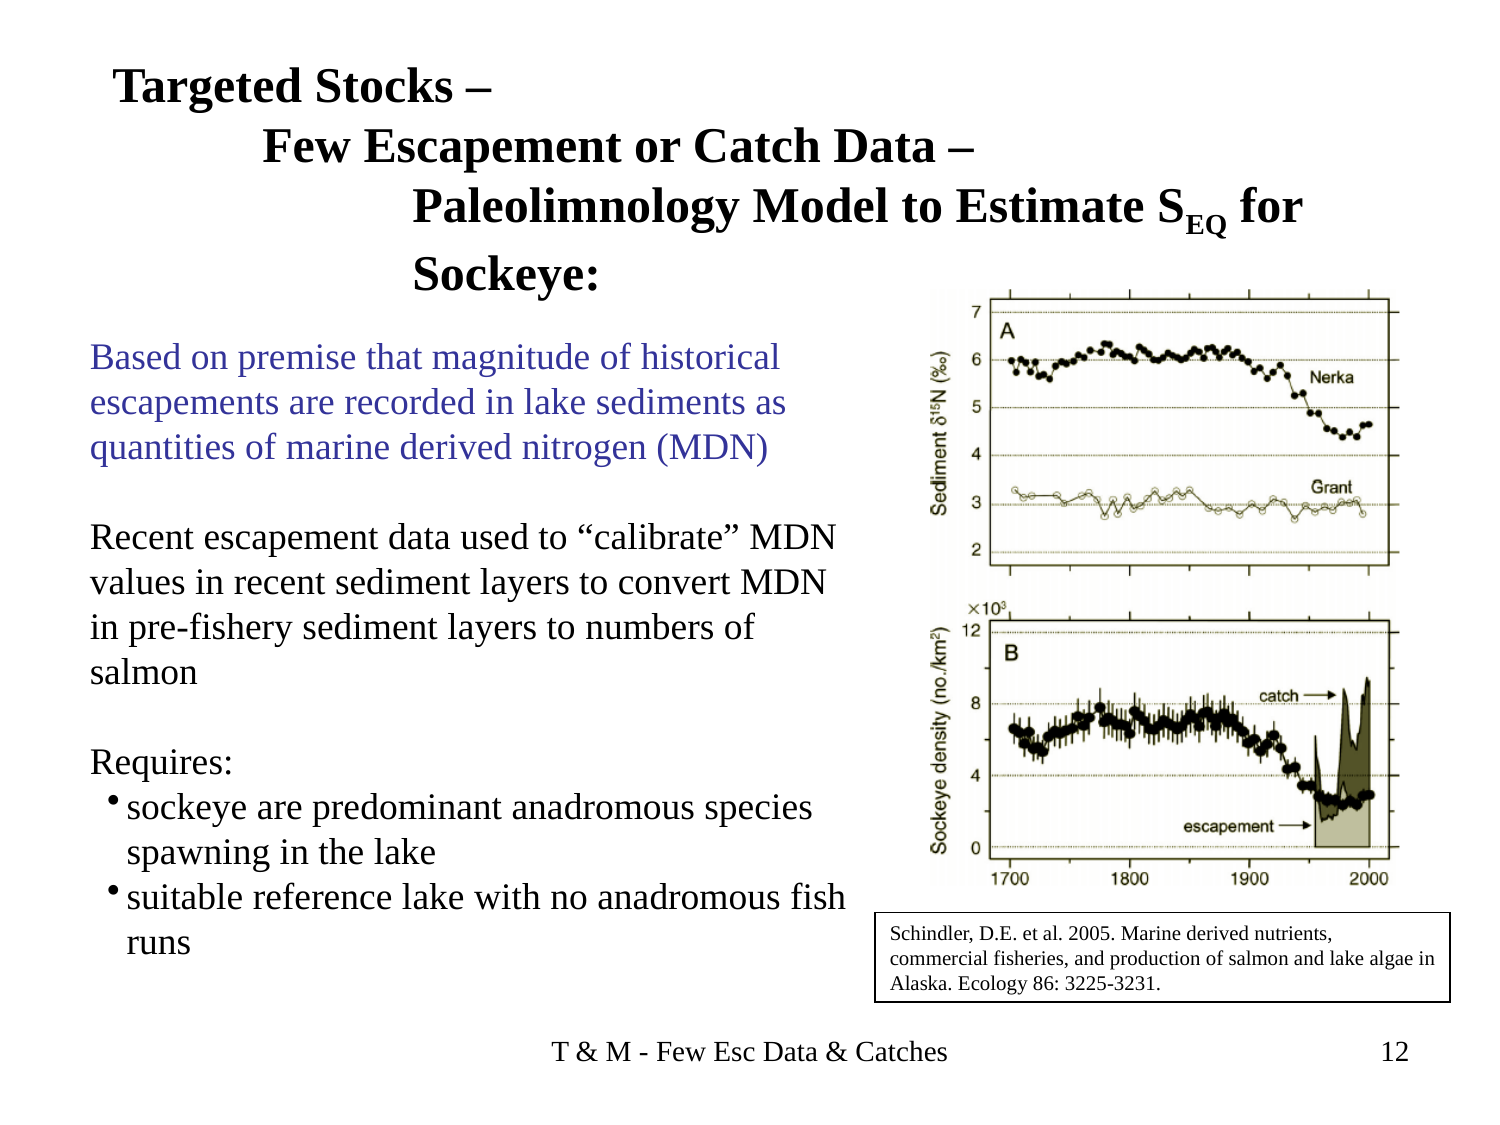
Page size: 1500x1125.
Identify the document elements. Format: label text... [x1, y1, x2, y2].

text_box Schindler, D.E. et al. 2005. Marine derived nutrients, commercial fisheries, and production of salmon and lake algae in Alaska. Ecology 86: 3225-3231. [875, 912, 1450, 1003]
footer T & M - Few Esc Data & Catches [512, 1024, 988, 1103]
picture [910, 262, 1415, 896]
slide_number 64 [1074, 1024, 1425, 1103]
text_box Based on premise that magnitude of historical escapements are recorded in lake sediments as quantities of marine derived nitrogen (MDN) Recent escapement data used to “calibrate” MDN values in recent sediment layers to convert MDN in pre-fishery sediment layers to numbers of salmon Requires: sockeye are predominant anadromous species spawning in the lake suitable reference lake with no anadromous fish runs [75, 324, 863, 970]
text_box Targeted Stocks – Few Escapement or Catch Data – Paleolimnology Model to Estimate SEQ for Sockeye: [97, 44, 1425, 317]
